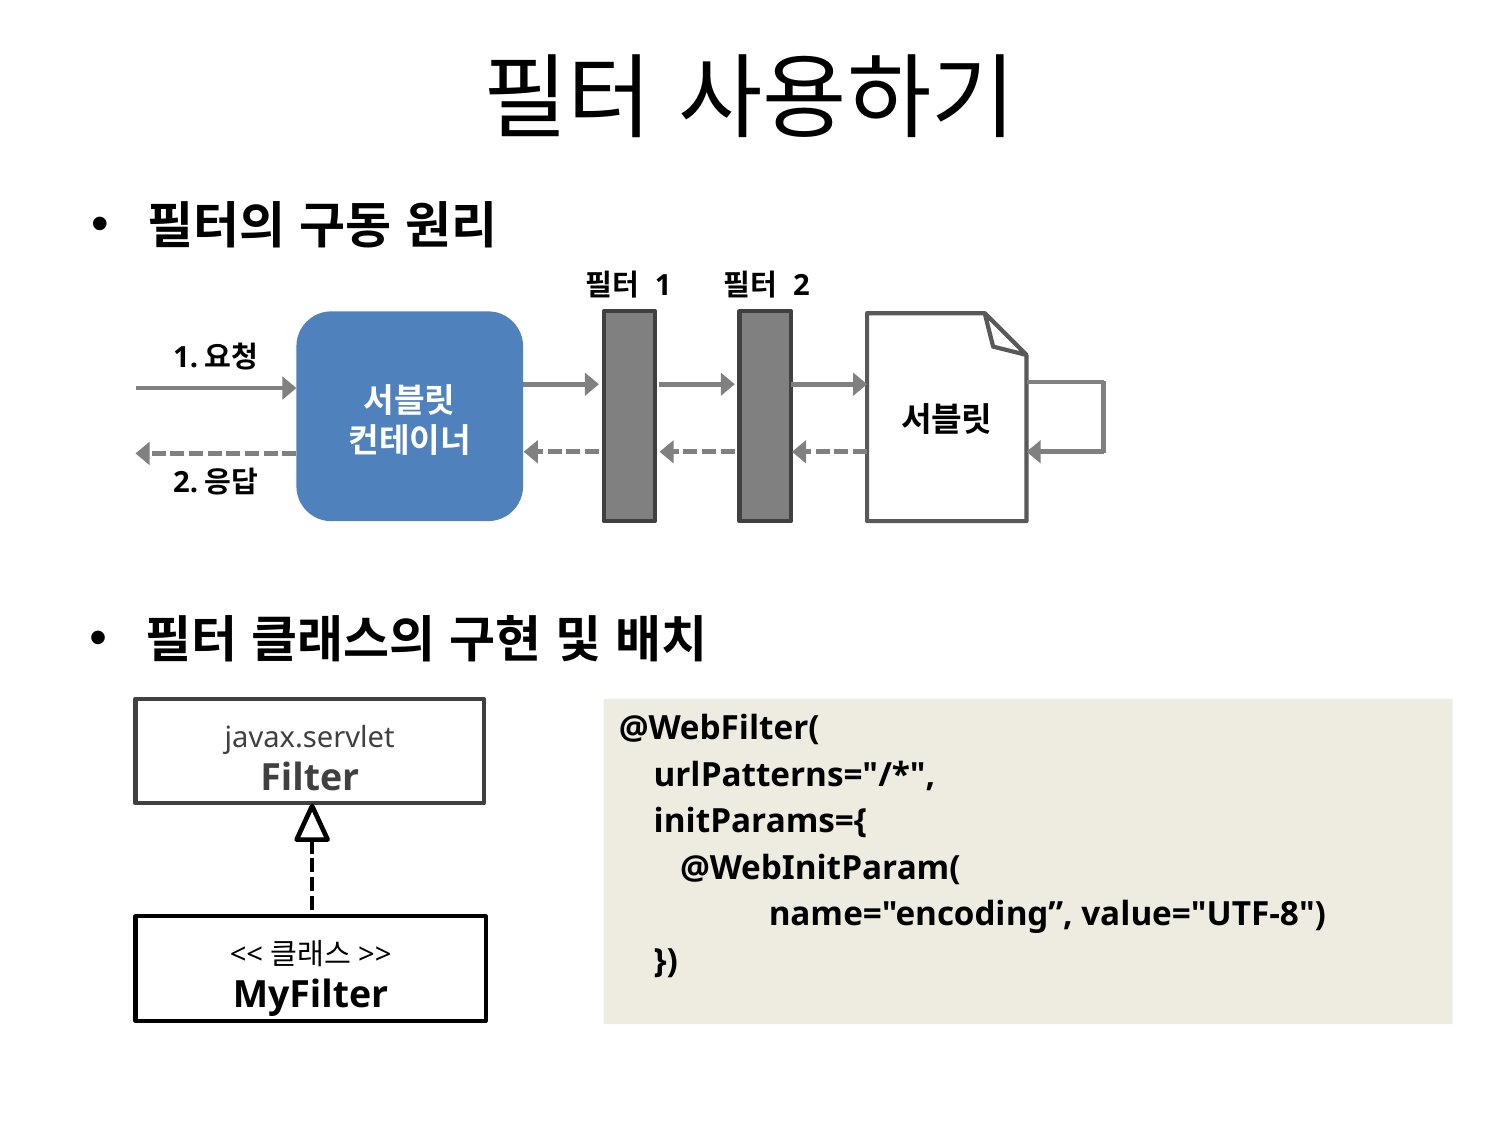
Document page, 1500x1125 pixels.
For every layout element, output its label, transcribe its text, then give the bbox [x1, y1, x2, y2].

text_box [294, 815, 330, 842]
text_box [602, 310, 657, 523]
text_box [135, 698, 485, 807]
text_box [135, 916, 486, 1025]
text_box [296, 311, 524, 522]
text_box 2.응답 [135, 460, 291, 506]
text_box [866, 312, 1027, 522]
text_box 1.요청 [135, 331, 291, 382]
title 필터 사용하기 [75, 0, 1425, 188]
text_box 필터 2 [703, 259, 833, 310]
text_box @WebFilter( urlPatterns="/*", initParams={ @WebInitParam( name="encoding”, value="UTF-8") }) [603, 698, 1453, 1025]
text_box 필터 클래스의 구현 및 배치 [74, 599, 833, 699]
text_box [737, 309, 793, 523]
text_box 필터의 구동 원리 [75, 185, 1400, 285]
text_box 필터 1 [555, 259, 703, 310]
